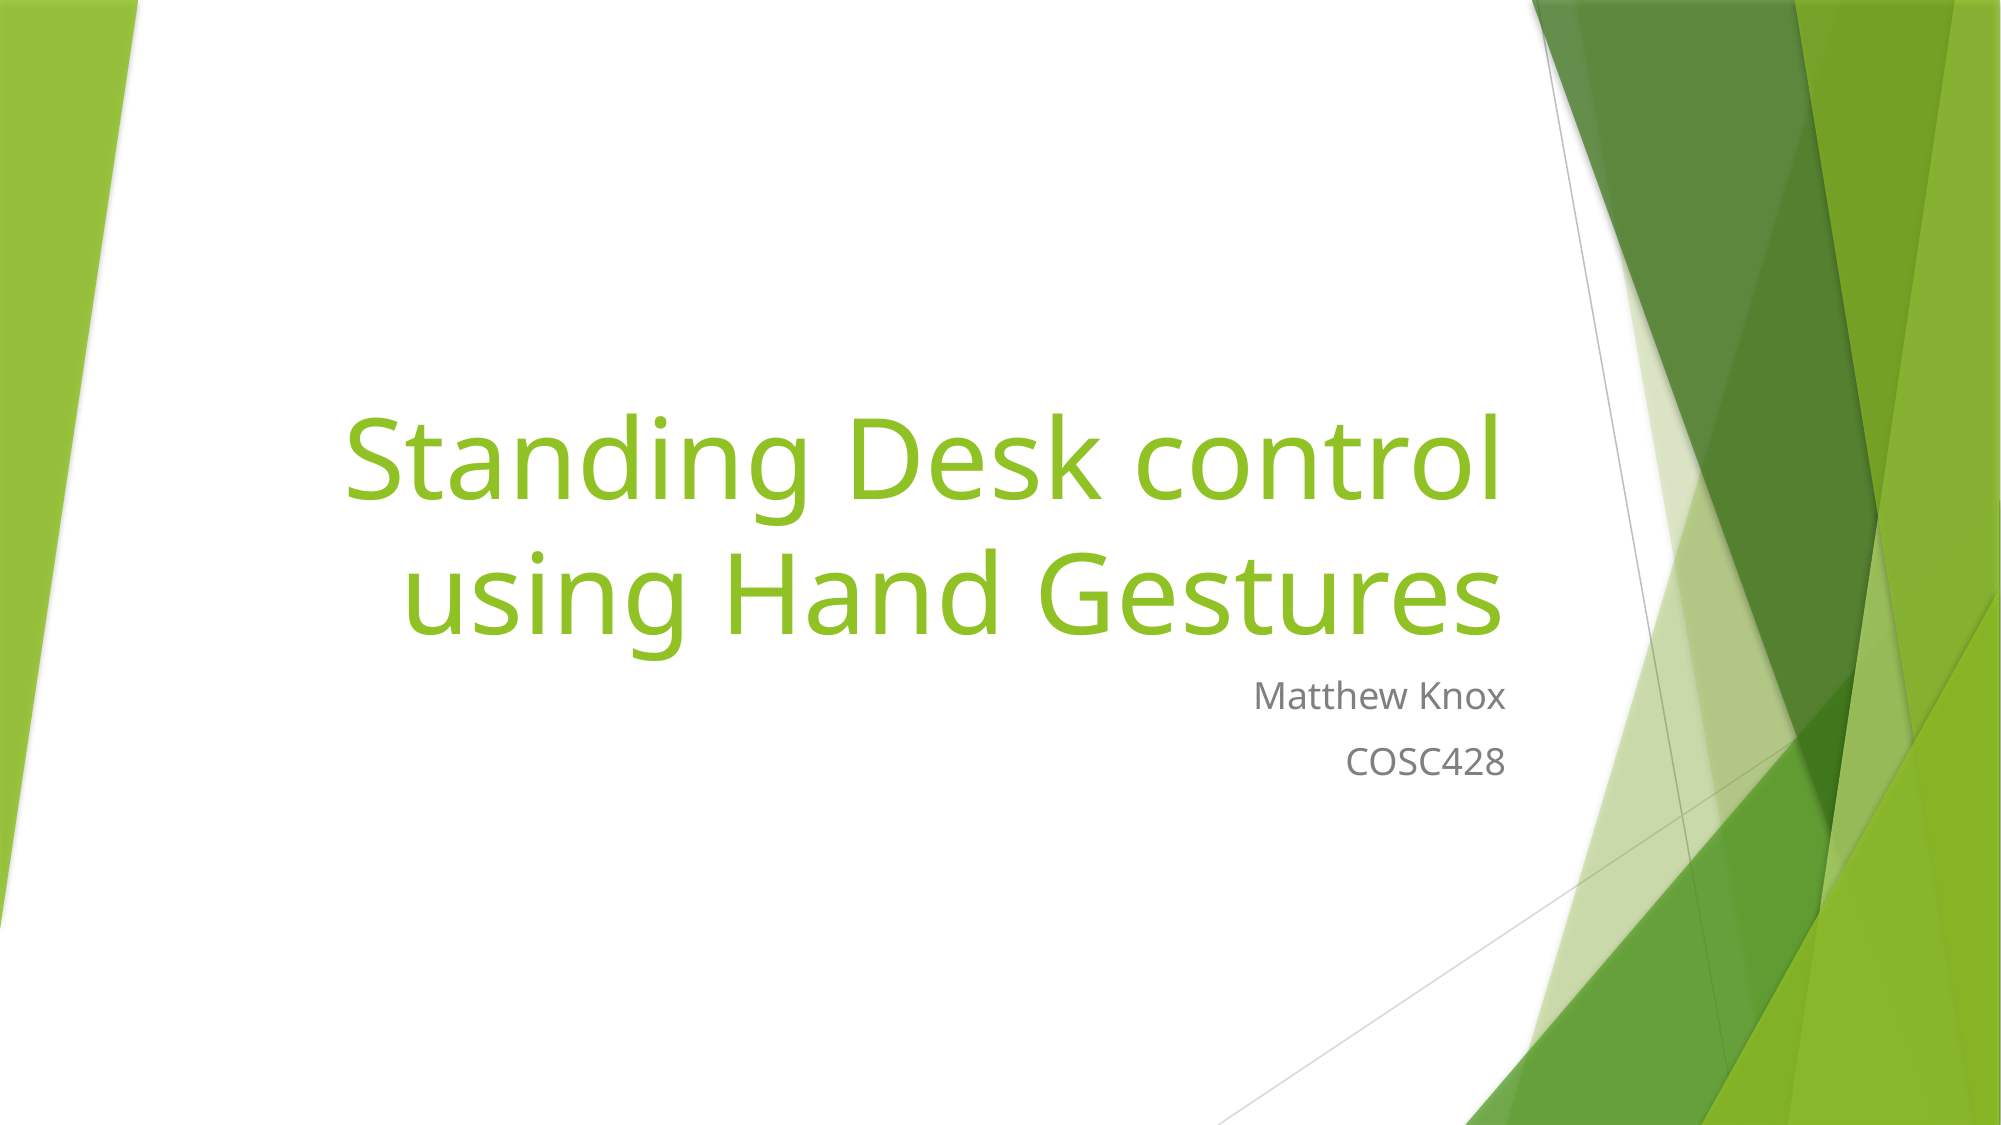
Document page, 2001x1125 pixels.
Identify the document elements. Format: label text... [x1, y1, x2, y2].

title Standing Desk control using Hand Gestures [247, 394, 1522, 664]
subtitle Matthew Knox COSC428 [247, 664, 1522, 845]
